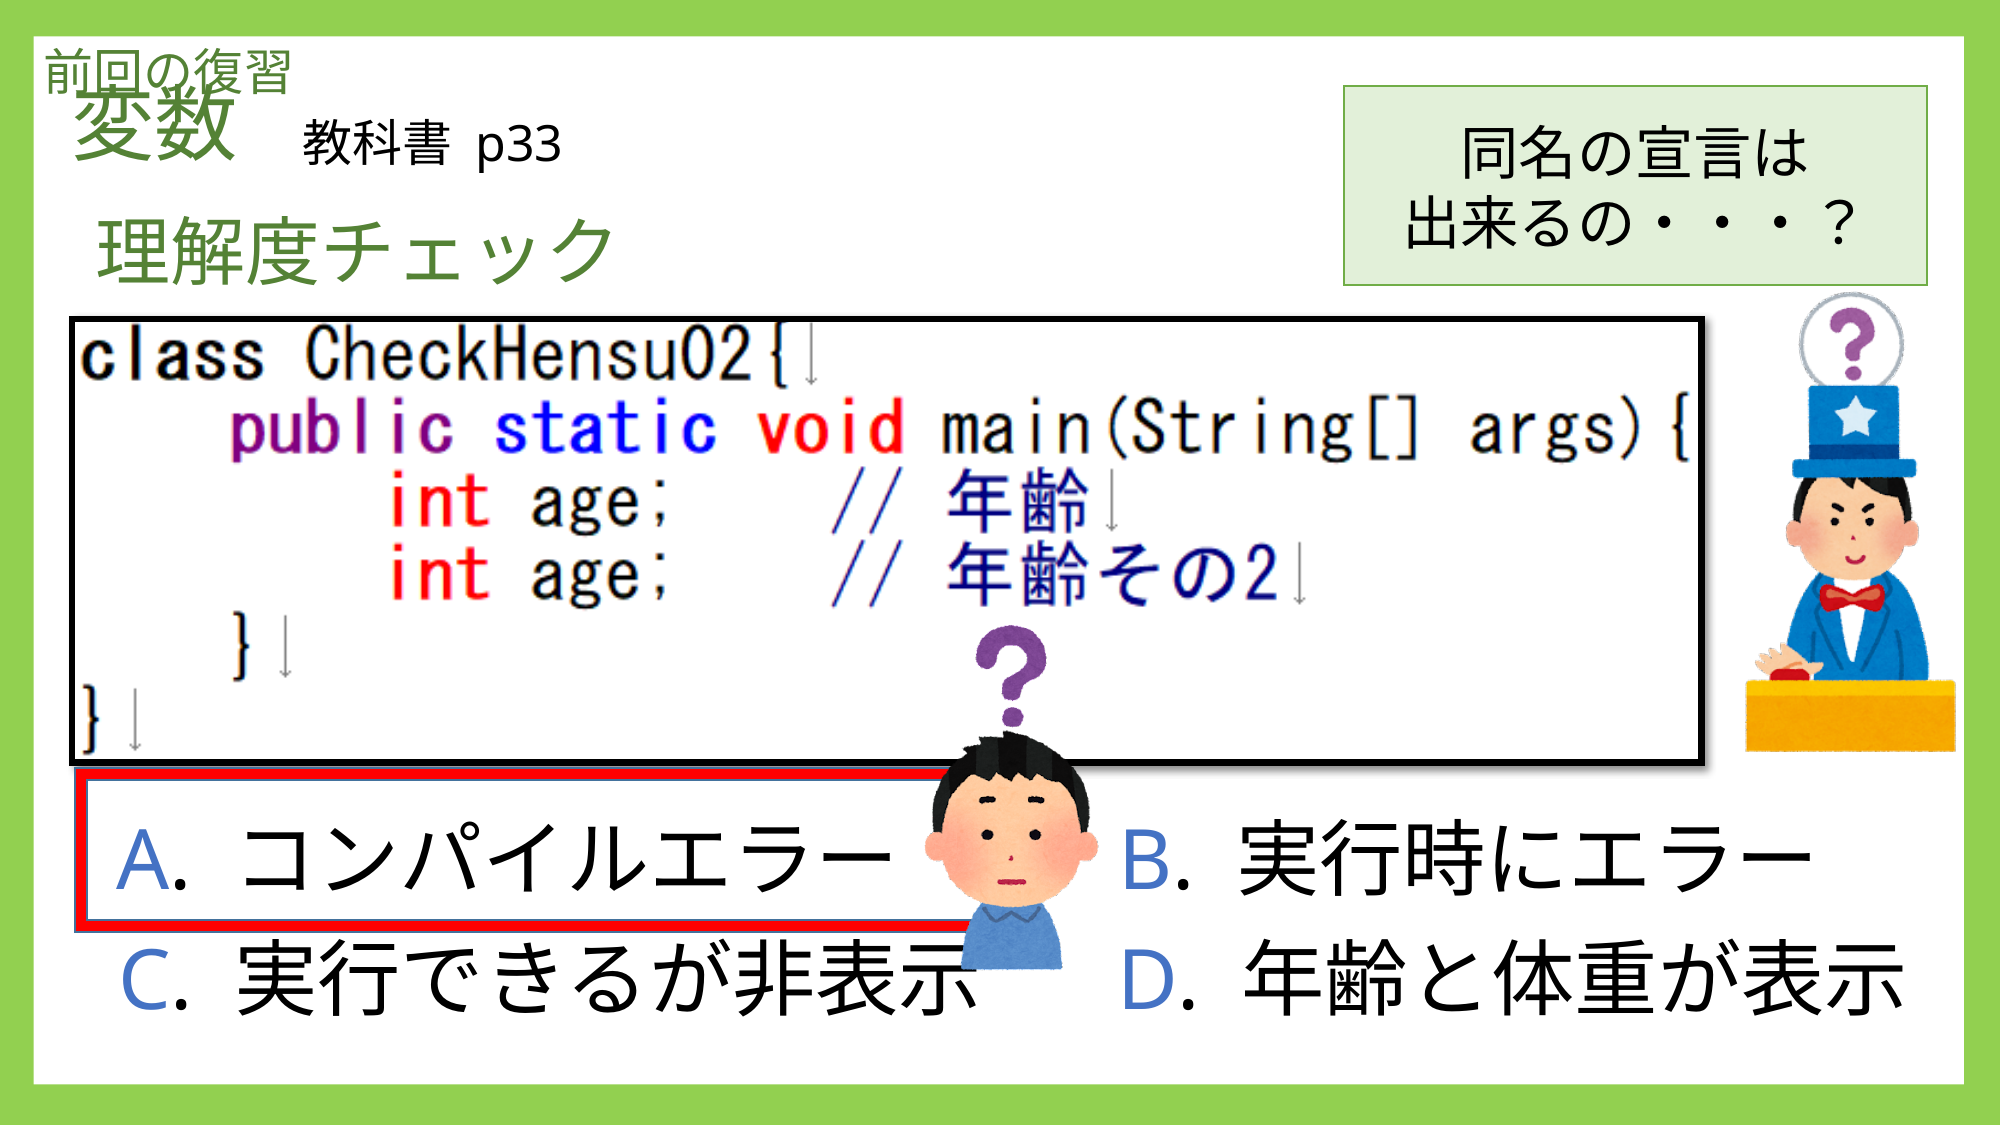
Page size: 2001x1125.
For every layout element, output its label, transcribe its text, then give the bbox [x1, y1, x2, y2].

picture [1706, 284, 2000, 764]
text_box A. コンパイルエラー [101, 798, 868, 914]
text_box B. 実行時にエラー [1157, 798, 1834, 914]
text_box D. 年齢と体重が表示 [1104, 918, 1922, 1034]
text_box 同名の宣言は 出来るの・・・？ [1343, 85, 1928, 286]
text_box [74, 767, 868, 933]
text_box 教科書 p33 [287, 104, 579, 179]
text_box 前回の復習 [29, 33, 309, 108]
picture [74, 321, 1699, 977]
text_box 理解度チェック [80, 196, 636, 302]
text_box C. 実行できるが非表示 [103, 933, 998, 1034]
text_box 変数 [56, 108, 253, 179]
